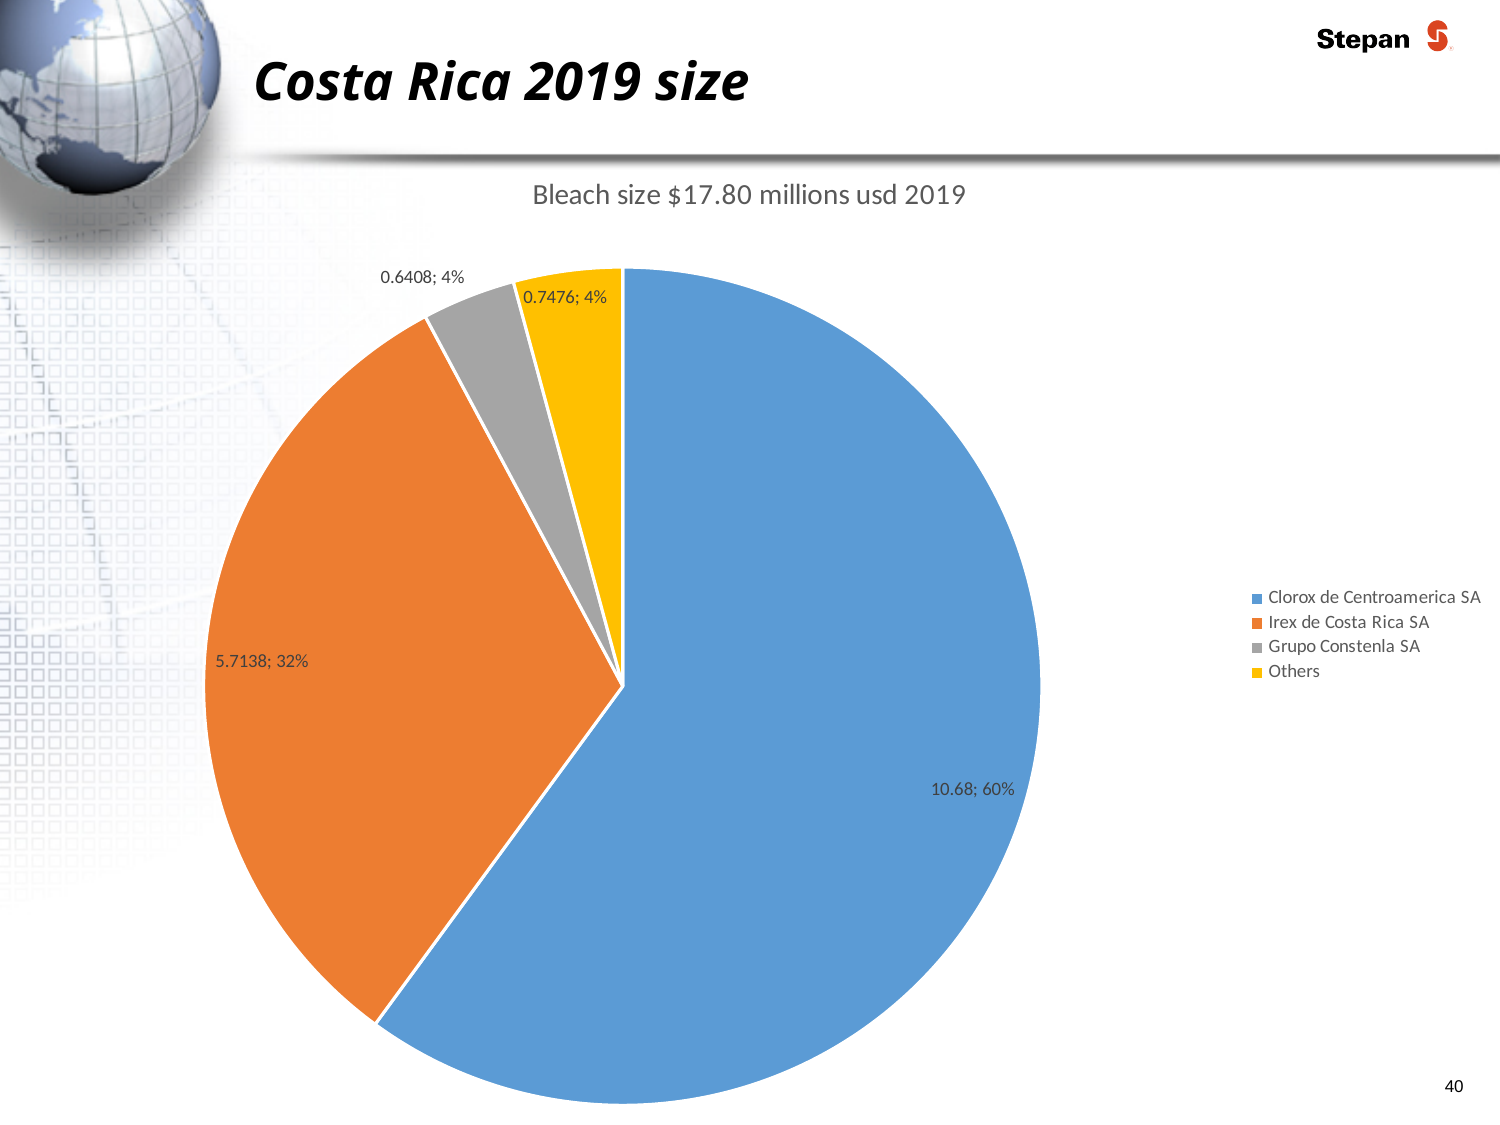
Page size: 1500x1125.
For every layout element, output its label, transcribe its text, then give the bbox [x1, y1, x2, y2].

chart [0, 146, 1500, 1125]
title Costa Rica 2019 size [236, 11, 1461, 145]
picture [0, 0, 1500, 146]
